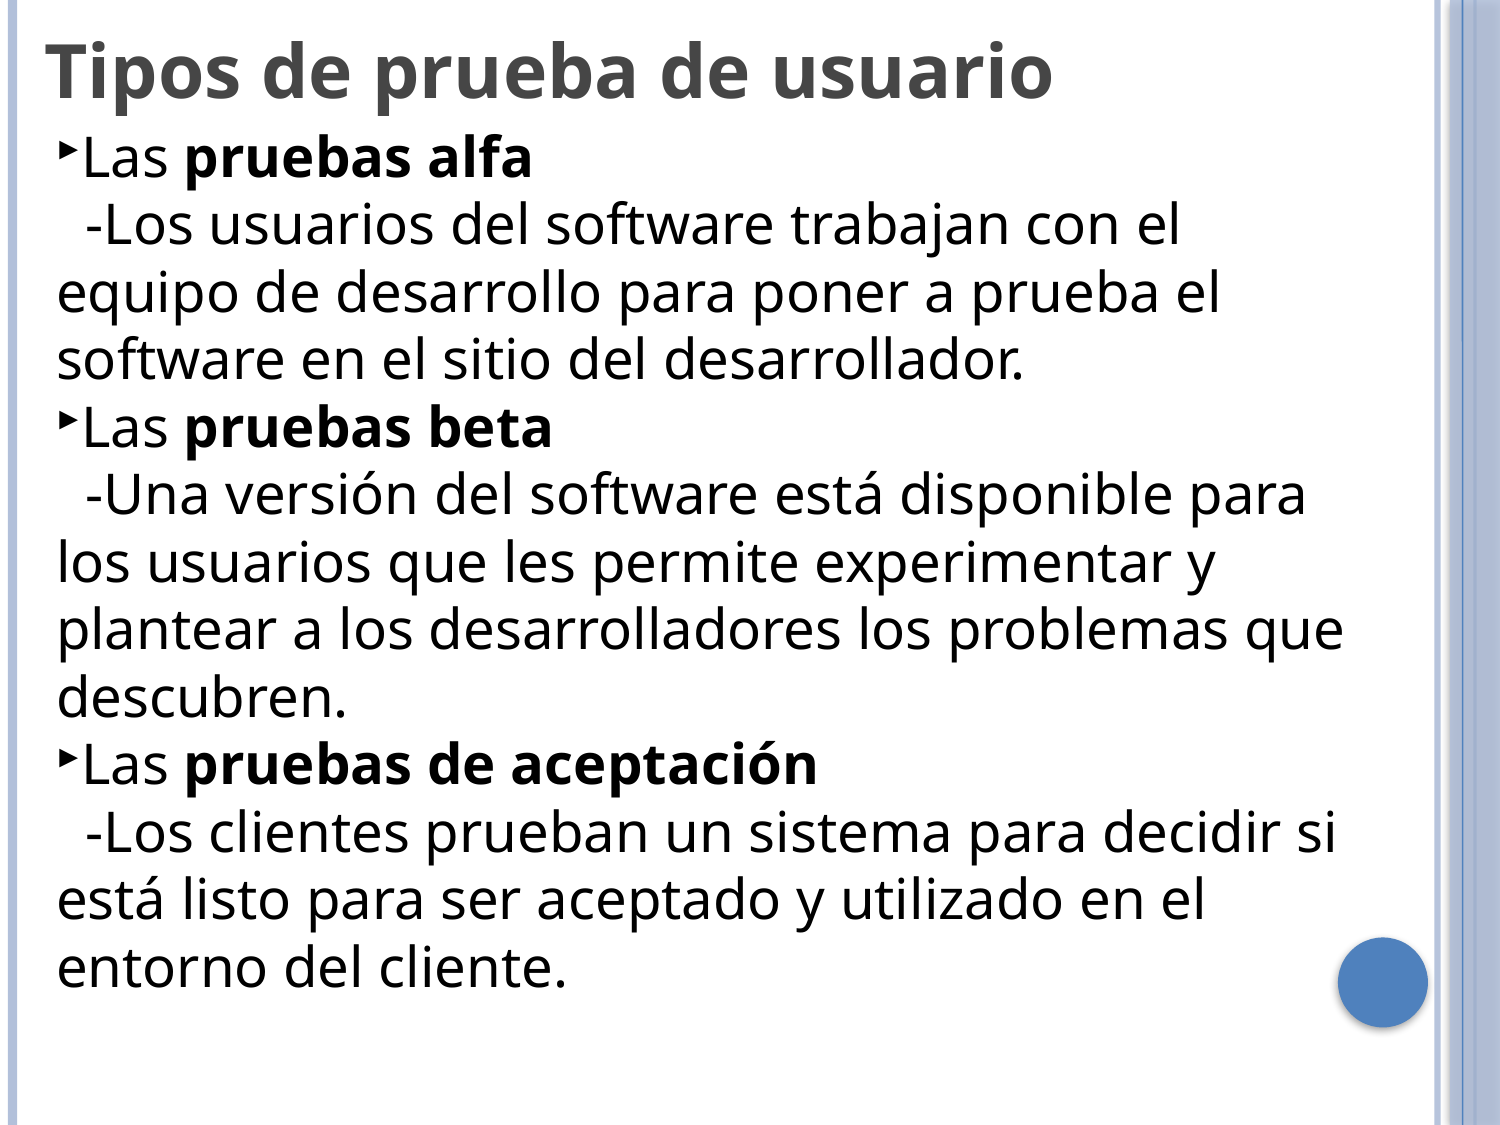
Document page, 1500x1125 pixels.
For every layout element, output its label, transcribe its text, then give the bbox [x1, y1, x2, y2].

text_box Las pruebas alfa -Los usuarios del software trabajan con el equipo de desarrollo para poner a prueba el software en el sitio del desarrollador. Las pruebas beta -Una versión del software está disponible para los usuarios que les permite experimentar y plantear a los desarrolladores los problemas que descubren. Las pruebas de aceptación -Los clientes prueban un sistema para decidir si está listo para ser aceptado y utilizado en el entorno del cliente. [41, 113, 1392, 1125]
text_box Tipos de prueba de usuario [29, 0, 1380, 138]
